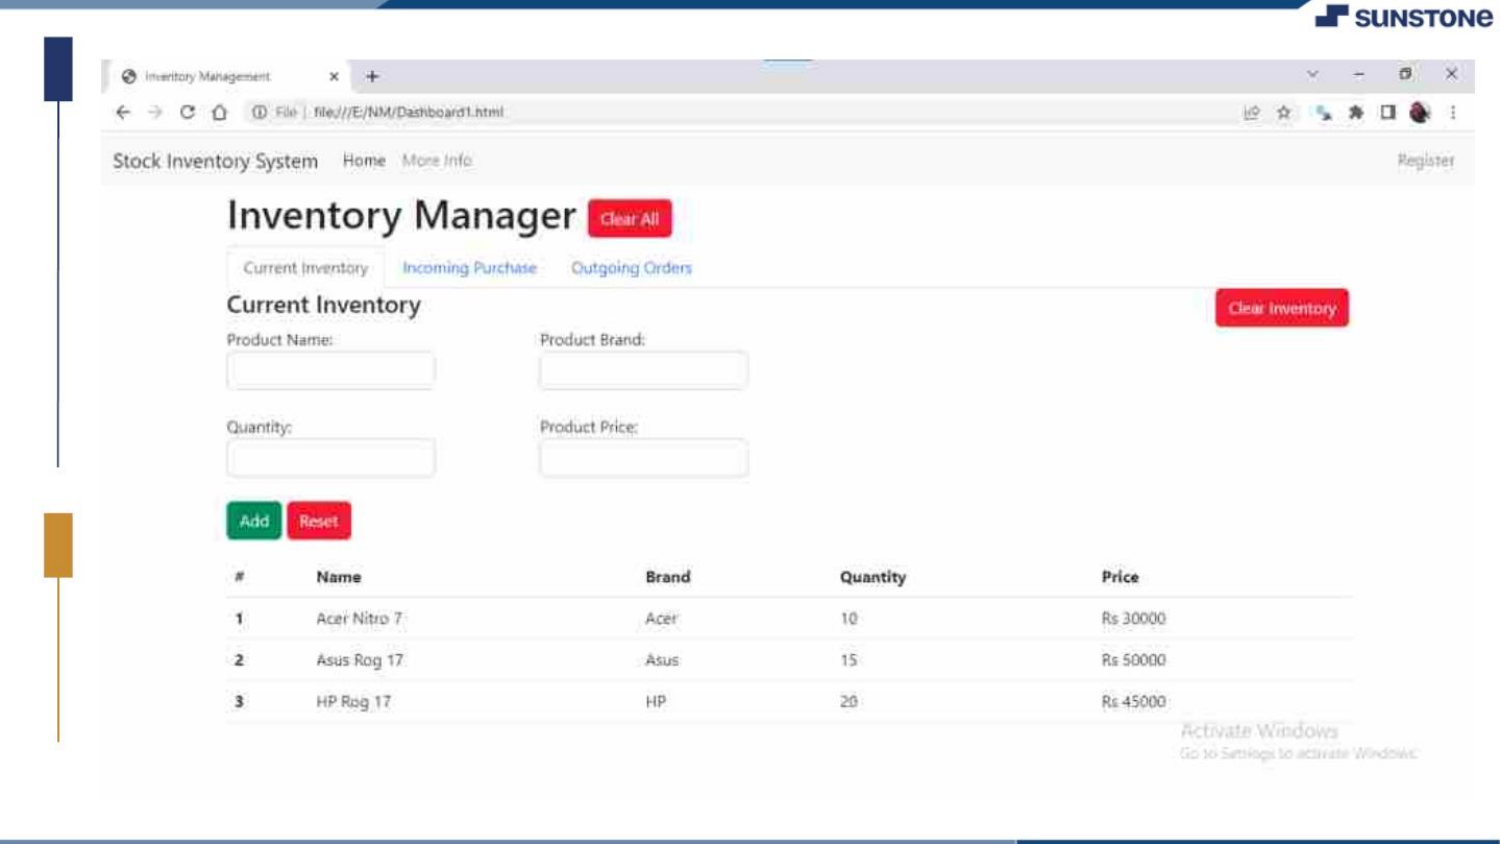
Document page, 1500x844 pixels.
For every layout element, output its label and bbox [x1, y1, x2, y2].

text_box [0, 0, 1500, 844]
